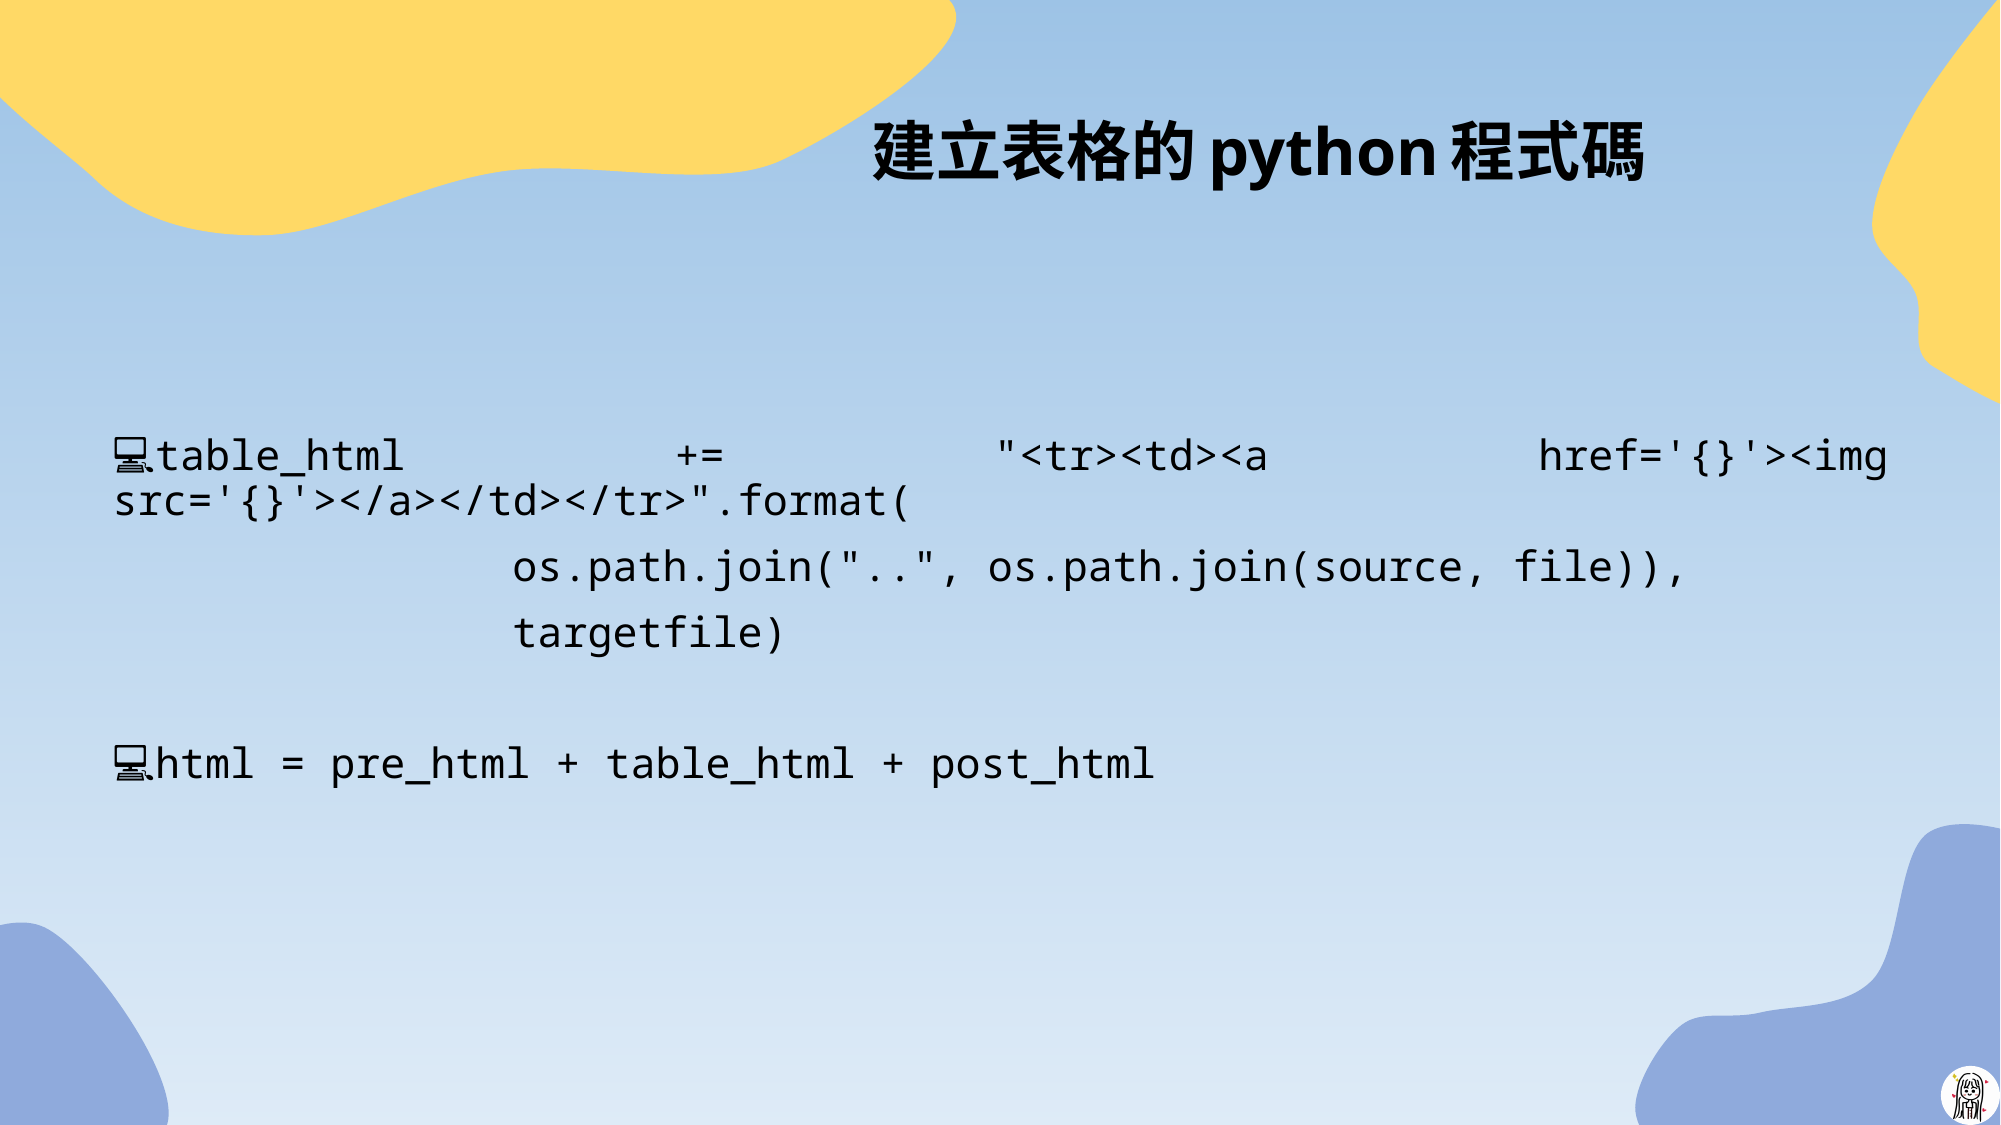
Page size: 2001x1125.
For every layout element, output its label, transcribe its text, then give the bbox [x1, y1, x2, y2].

title 建立表格的python程式碼 [856, 111, 1863, 198]
slide_number 35 [1412, 1042, 1863, 1103]
list 💻table_html += "<tr><td><a href='{}'><img src='{}'></a></td></tr>".format( os.path.join("..", os.path.join(source, file)), targetfile) 💻html = pre_html + table_html + post_html [97, 426, 1903, 978]
picture [1940, 1065, 2000, 1125]
